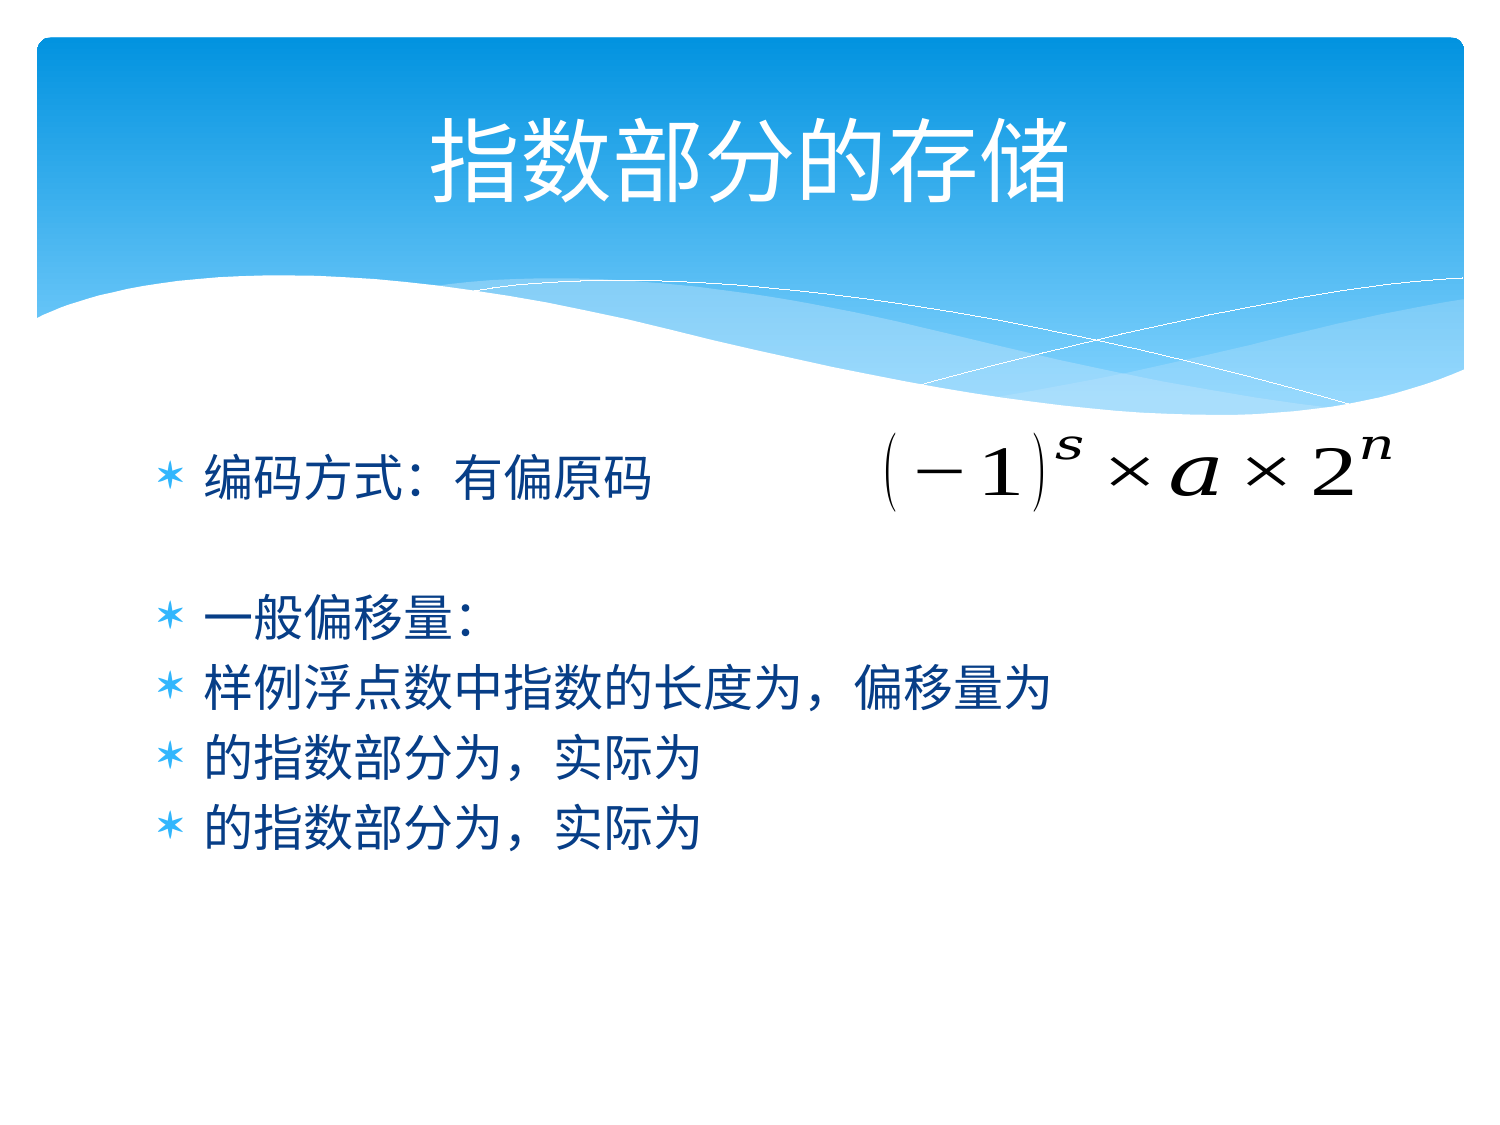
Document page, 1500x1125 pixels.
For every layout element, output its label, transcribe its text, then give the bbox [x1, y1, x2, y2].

title 指数部分的存储 [75, 55, 1425, 261]
